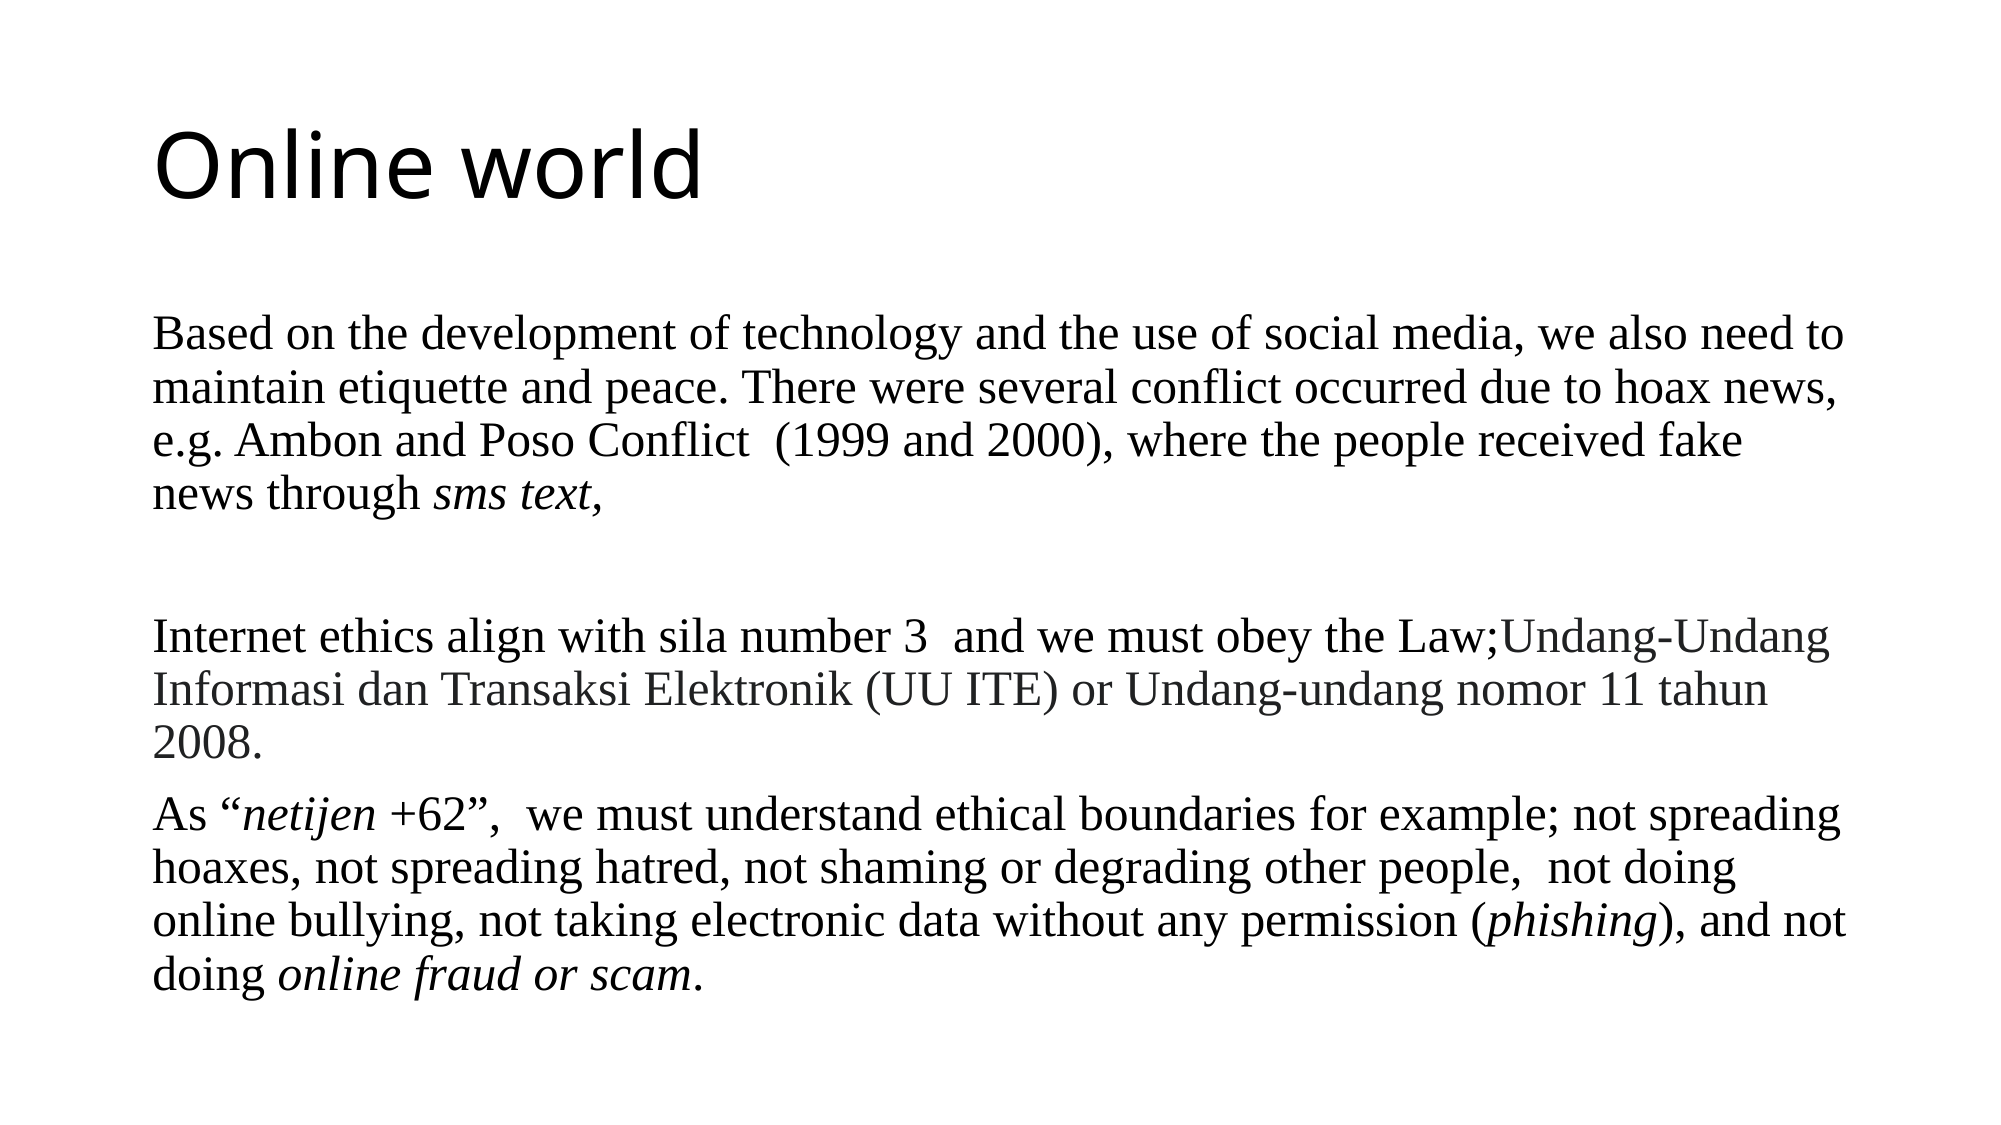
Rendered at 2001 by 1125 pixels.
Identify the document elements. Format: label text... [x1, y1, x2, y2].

title Online world [137, 59, 1863, 278]
list Based on the development of technology and the use of social media, we also need to maintain etiquette and peace. There were several conflict occurred due to hoax news, e.g. Ambon and Poso Conflict (1999 and 2000), where the people received fake news through sms text, Internet ethics align with sila number 3 and we must obey the Law;Undang-Undang Informasi dan Transaksi Elektronik (UU ITE) or Undang-undang nomor 11 tahun 2008. As “netijen +62”, we must understand ethical boundaries for example; not spreading hoaxes, not spreading hatred, not shaming or degrading other people, not doing online bullying, not taking electronic data without any permission (phishing), and not doing online fraud or scam. [137, 299, 1863, 1014]
